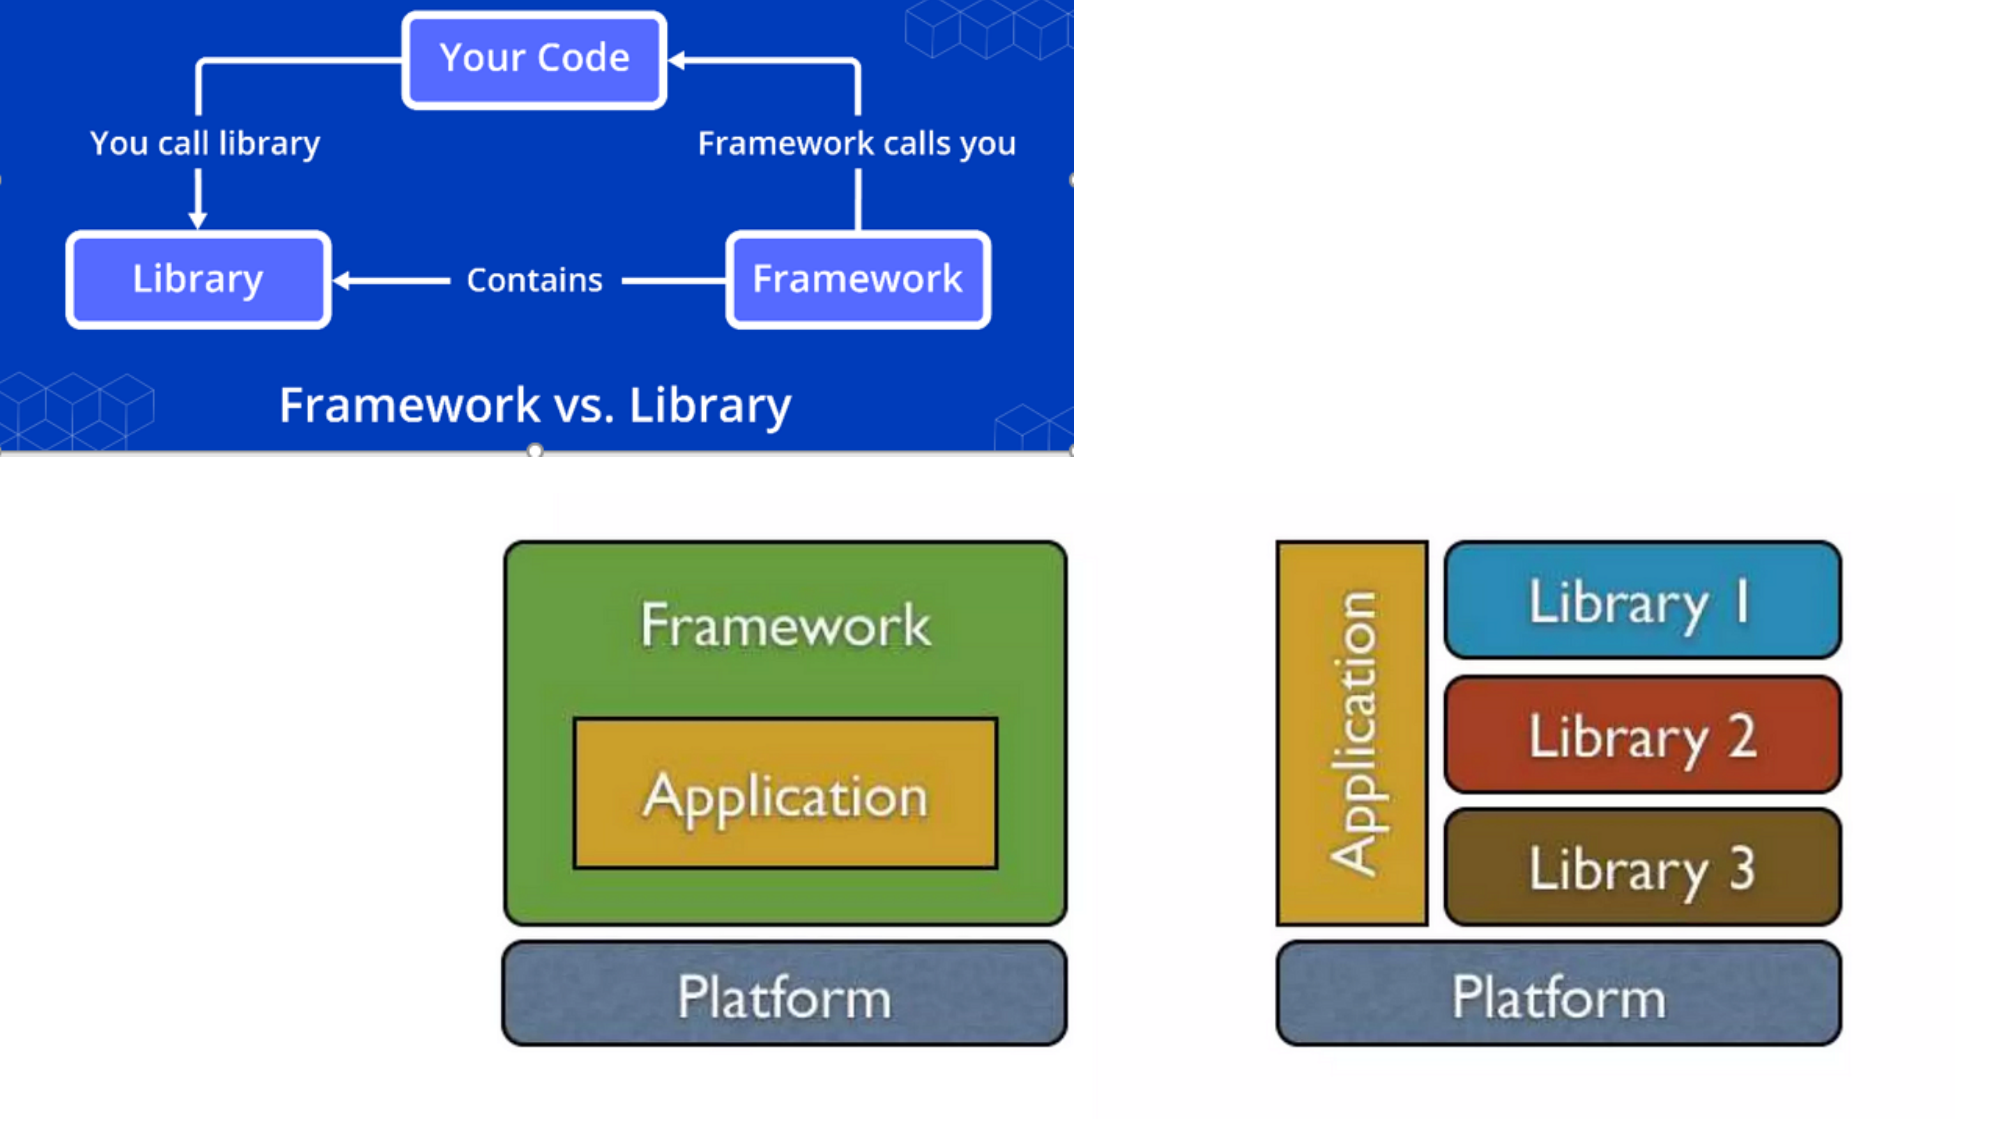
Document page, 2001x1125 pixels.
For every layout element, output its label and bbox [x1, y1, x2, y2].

picture [0, 0, 1074, 457]
picture [422, 493, 1955, 1119]
